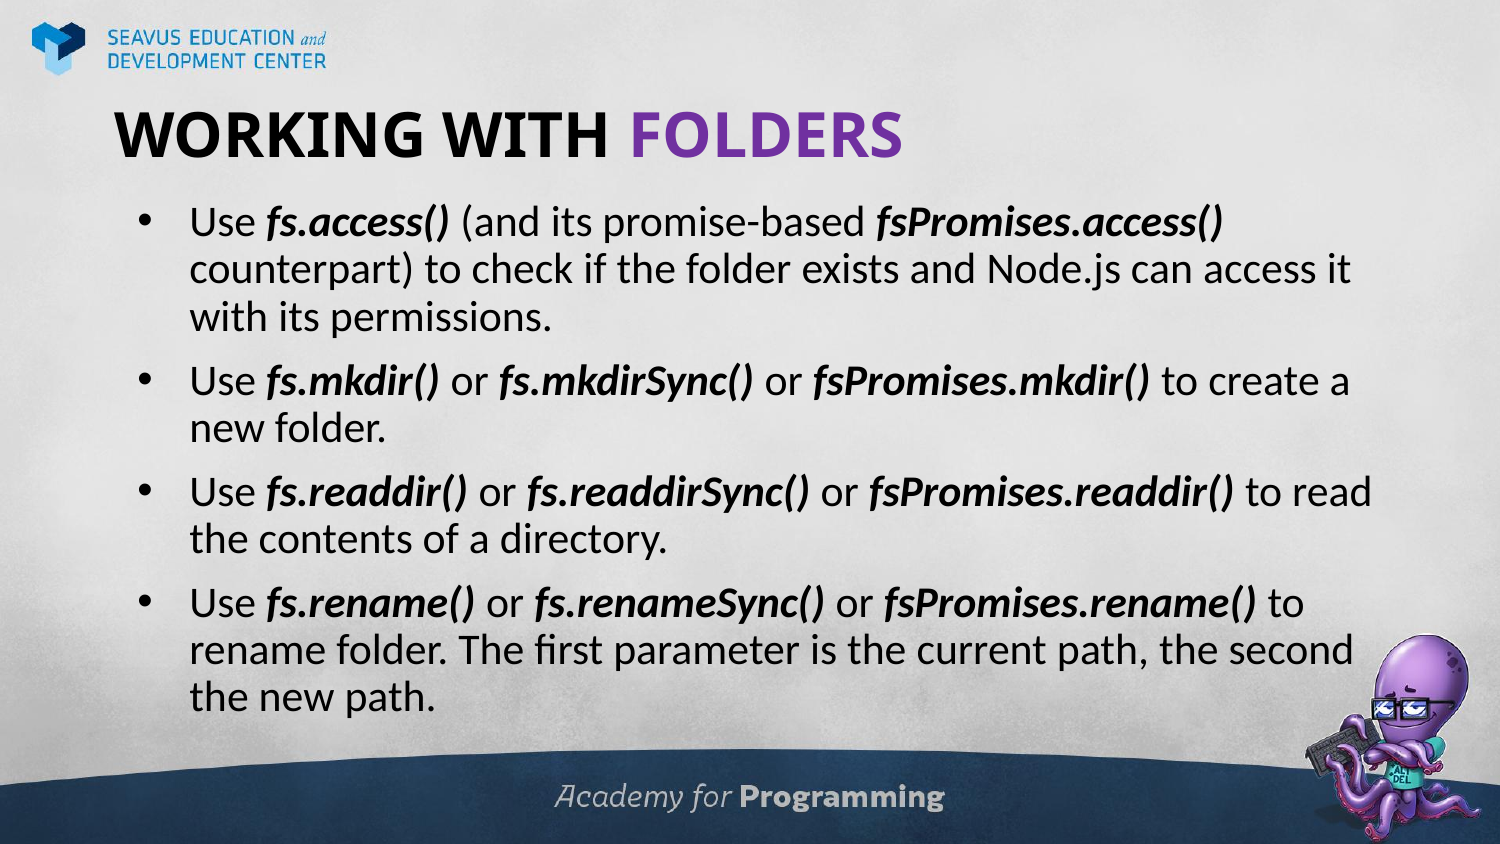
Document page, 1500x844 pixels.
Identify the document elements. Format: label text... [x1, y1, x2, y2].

picture [0, 0, 1500, 844]
list Use fs.access() (and its promise-based fsPromises.access() counterpart) to check if the folder exists and Node.js can access it with its permissions. Use fs.mkdir() or fs.mkdirSync() or fsPromises.mkdir() to create a new folder. Use fs.readdir() or fs.readdirSync() or fsPromises.readdir() to read the contents of a directory. Use fs.rename() or fs.renameSync() or fsPromises.rename() to rename folder. The first parameter is the current path, the second the new path. [103, 193, 1397, 729]
title WORKING WITH FOLDERS [103, 70, 1366, 193]
